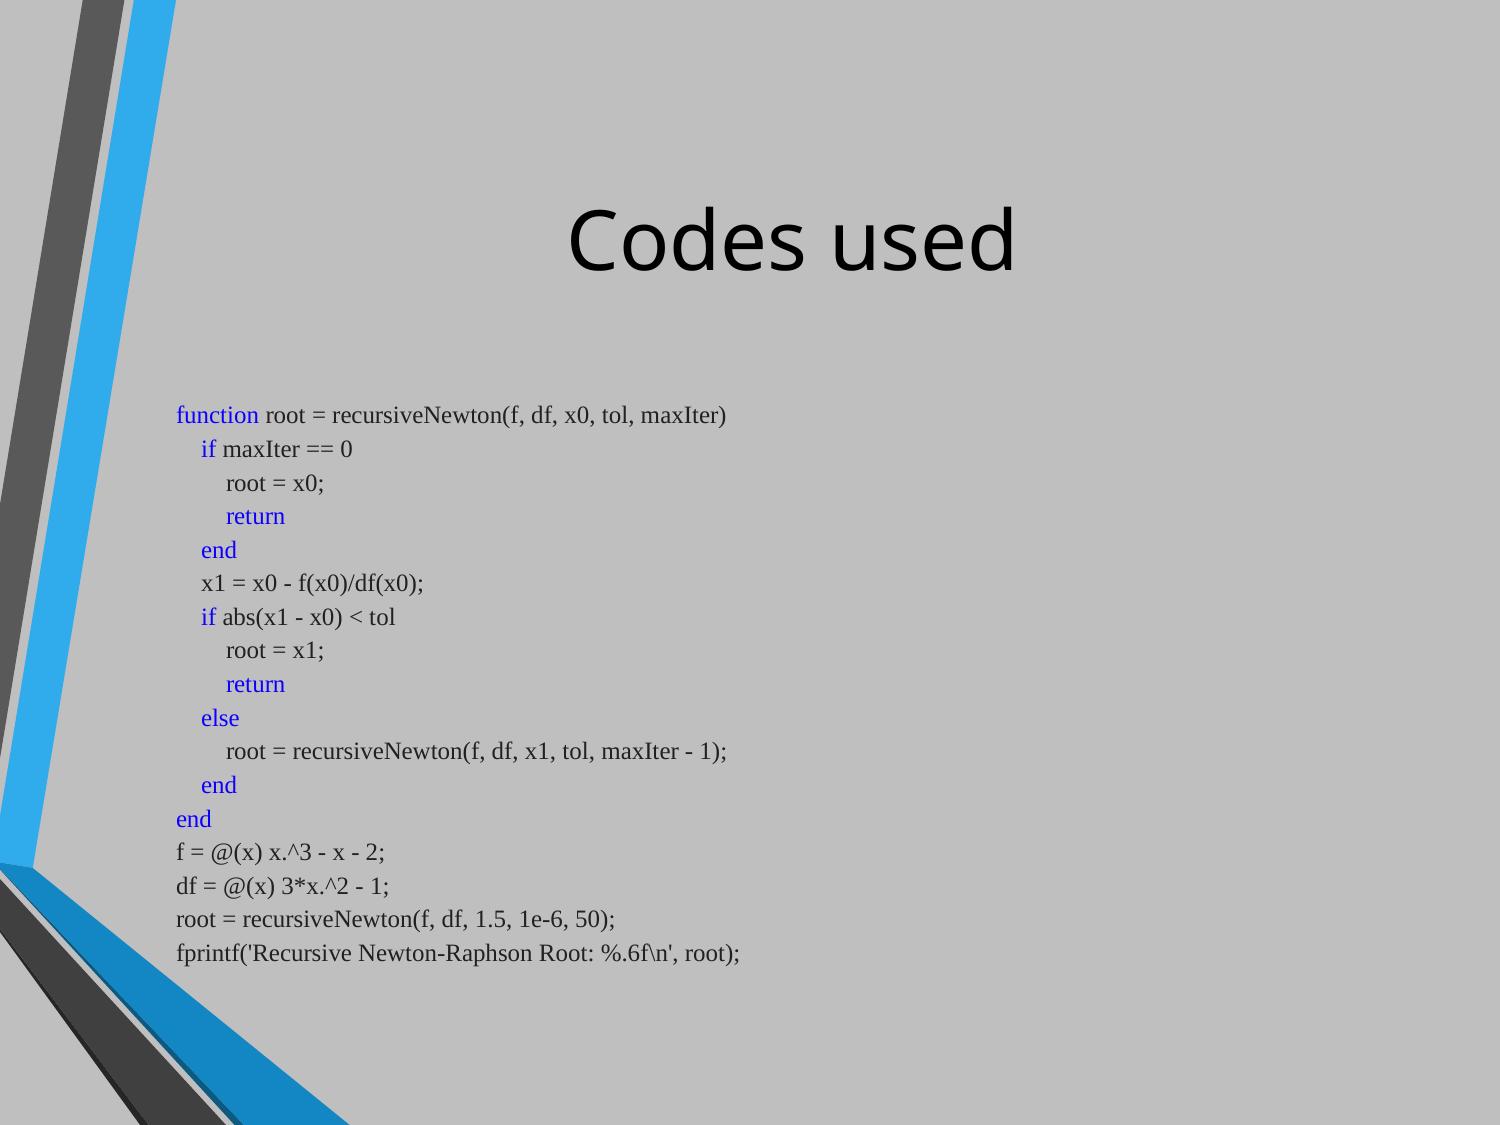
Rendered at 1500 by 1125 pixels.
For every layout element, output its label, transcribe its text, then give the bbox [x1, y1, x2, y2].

list function root = recursiveNewton(f, df, x0, tol, maxIter) if maxIter == 0 root = x0; return end x1 = x0 - f(x0)/df(x0); if abs(x1 - x0) < tol root = x1; return else root = recursiveNewton(f, df, x1, tol, maxIter - 1); end end f = @(x) x.^3 - x - 2; df = @(x) 3*x.^2 - 1; root = recursiveNewton(f, df, 1.5, 1e-6, 50); fprintf('Recursive Newton-Raphson Root: %.6f\n', root); [161, 437, 1425, 985]
title Codes used [161, 75, 1425, 400]
